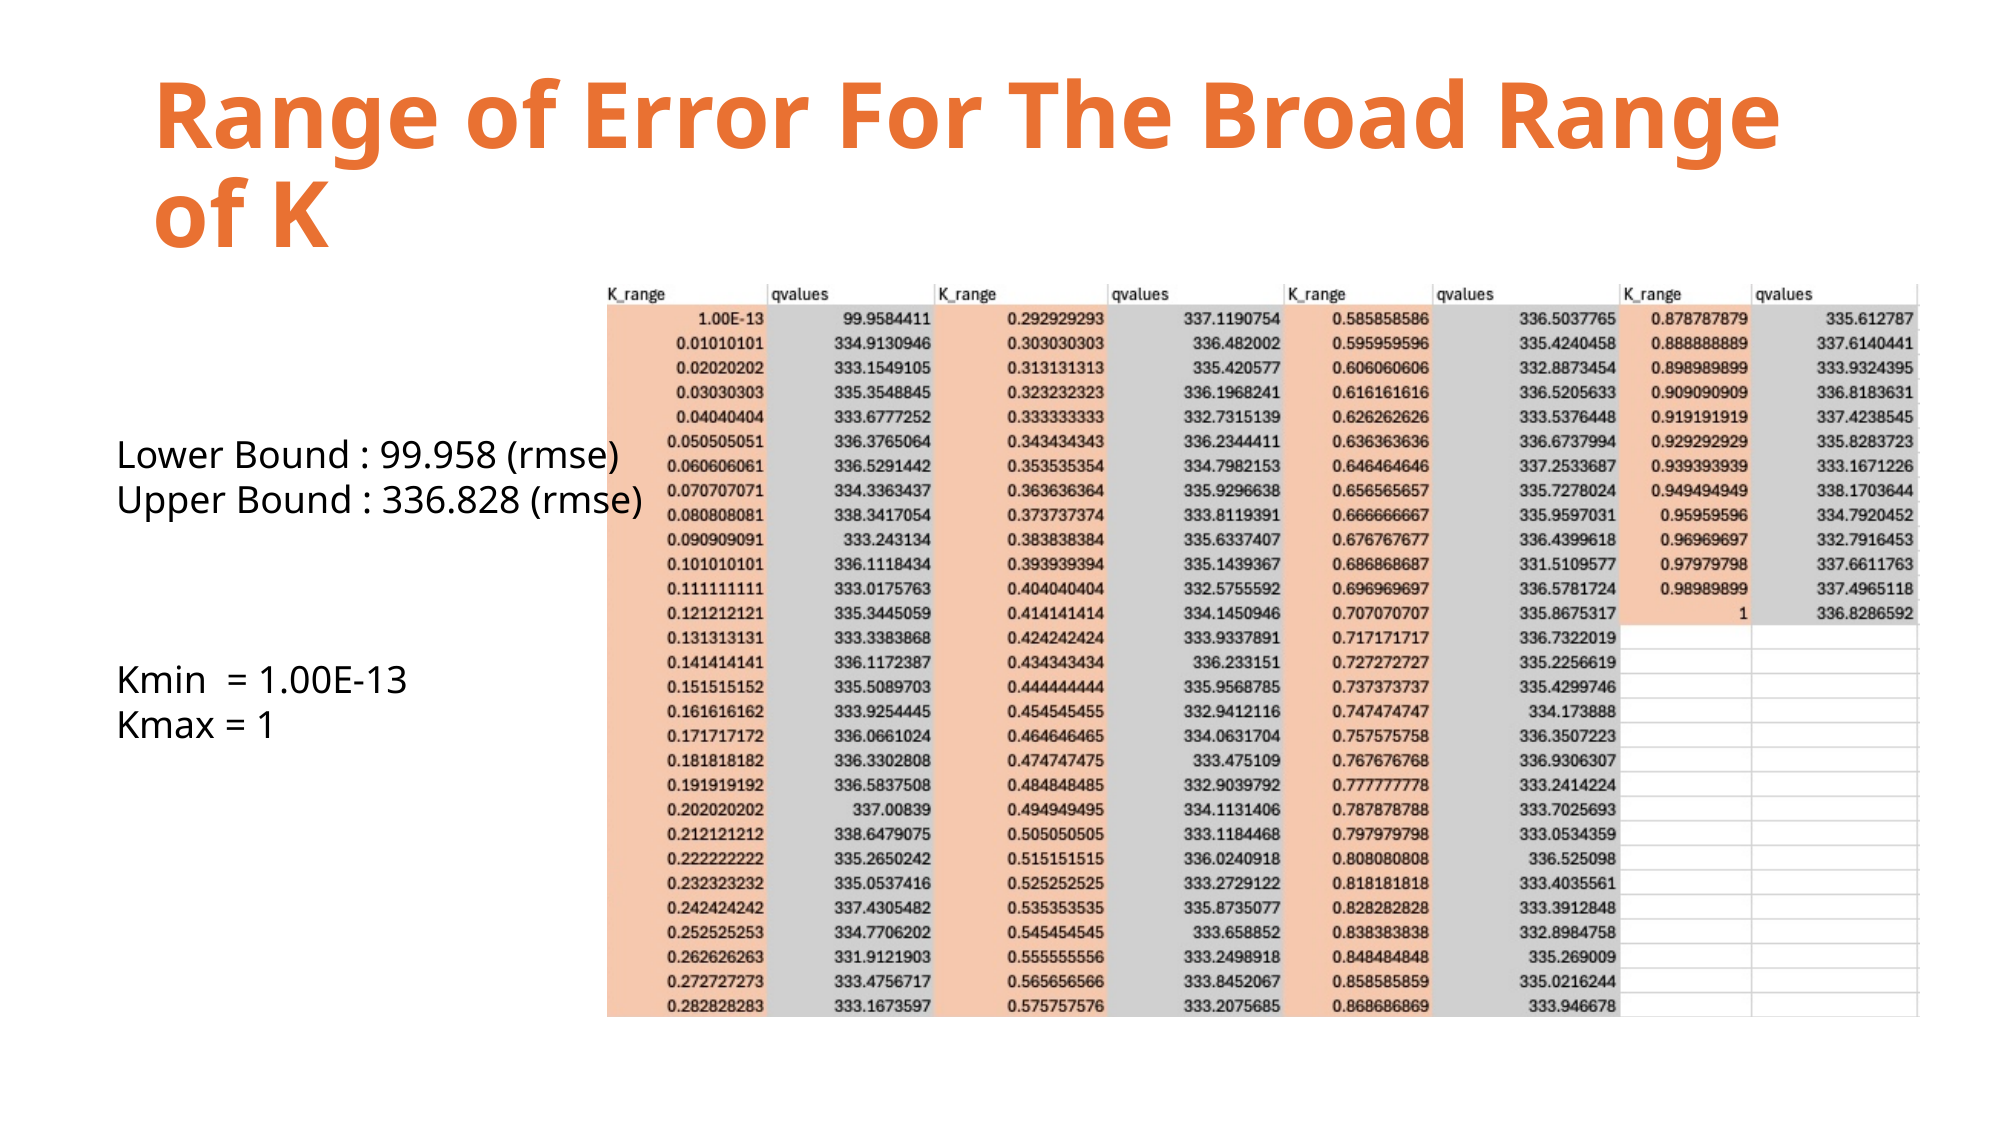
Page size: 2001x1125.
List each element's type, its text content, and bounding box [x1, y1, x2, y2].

text_box Lower Bound : 99.958 (rmse) Upper Bound : 336.828 (rmse) Kmin = 1.00E-13 Kmax = 1 [101, 423, 606, 799]
title Range of Error For The Broad Range of K [137, 59, 1863, 278]
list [606, 284, 1921, 1018]
